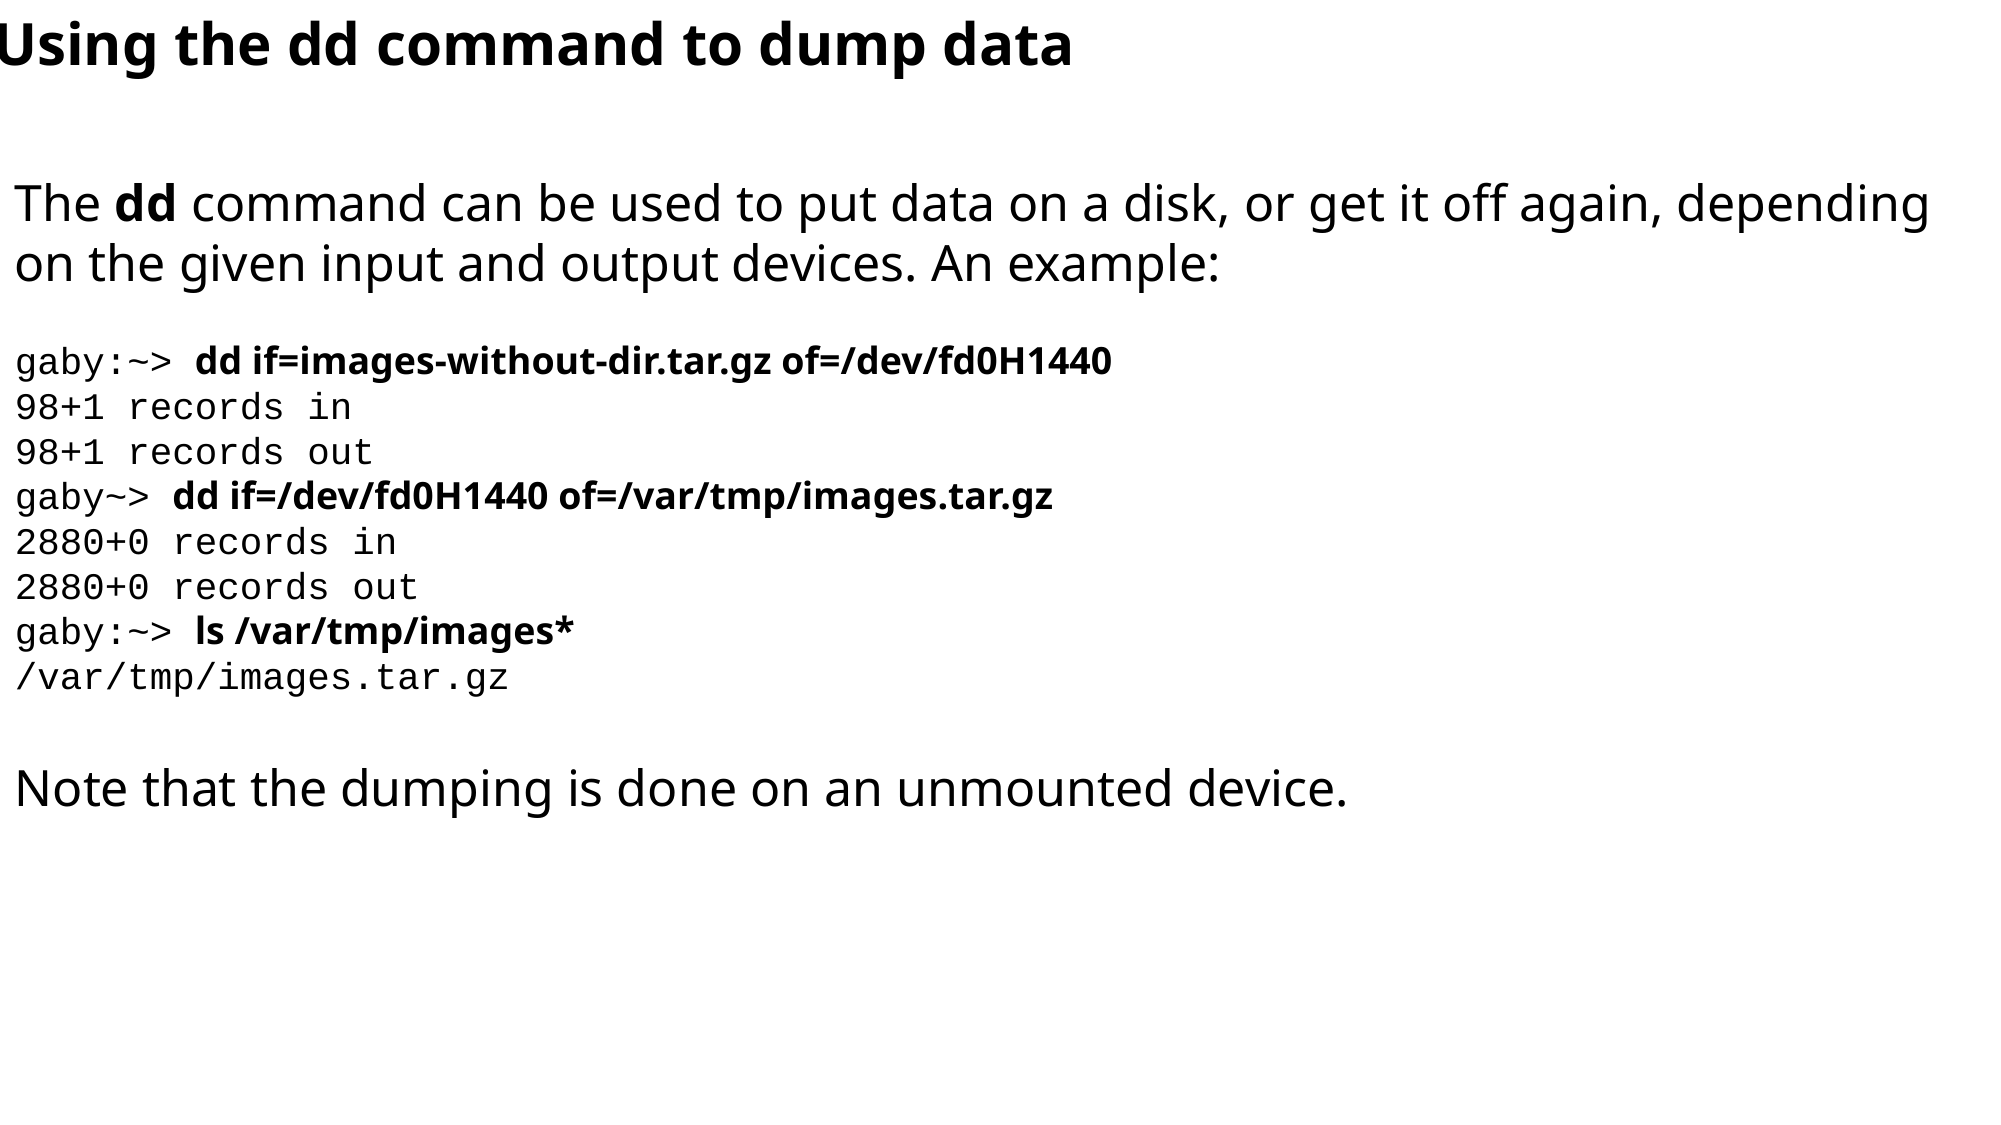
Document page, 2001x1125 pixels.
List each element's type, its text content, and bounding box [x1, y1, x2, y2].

text_box The dd command can be used to put data on a disk, or get it off again, depending on the given input and output devices. An example: gaby:~> dd if=images-without-dir.tar.gz of=/dev/fd0H1440 98+1 records in 98+1 records out gaby~> dd if=/dev/fd0H1440 of=/var/tmp/images.tar.gz 2880+0 records in 2880+0 records out gaby:~> ls /var/tmp/images* /var/tmp/images.tar.gz Note that the dumping is done on an unmounted device. [0, 164, 1949, 825]
text_box Using the dd command to dump data [0, 0, 1091, 85]
